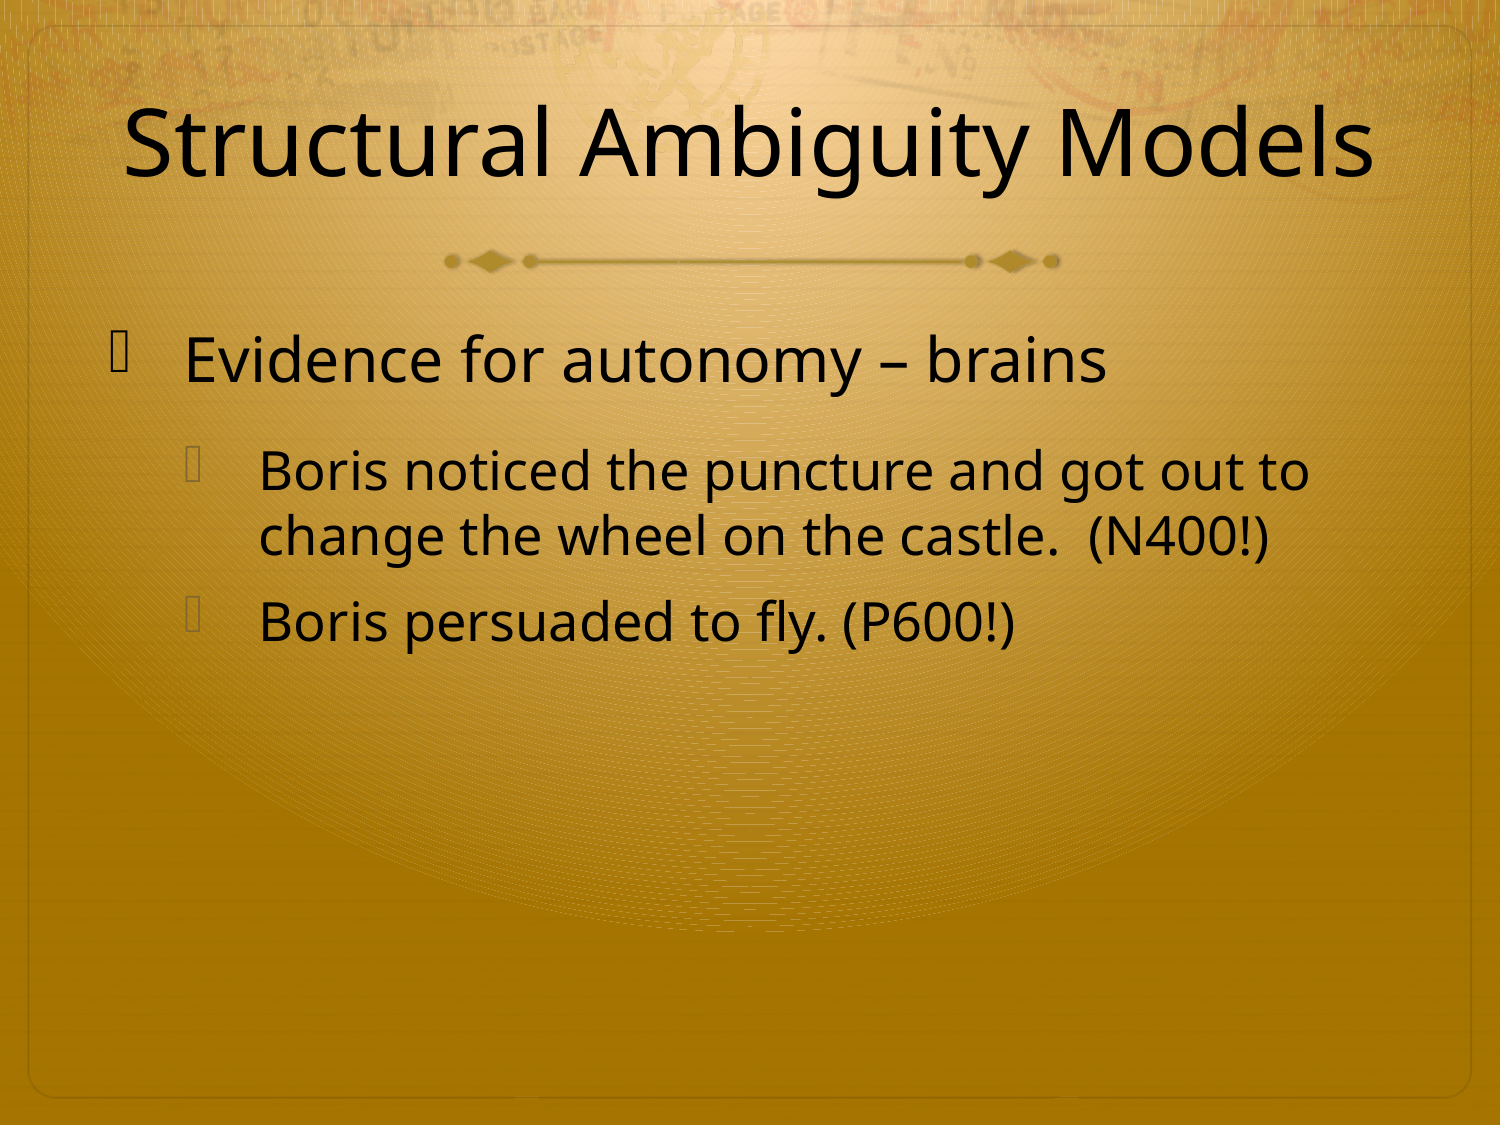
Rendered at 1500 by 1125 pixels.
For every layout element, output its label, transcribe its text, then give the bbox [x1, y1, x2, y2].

title Structural Ambiguity Models [93, 45, 1407, 233]
picture [0, 0, 1500, 1125]
list Evidence for autonomy – brains Boris noticed the puncture and got out to change the wheel on the castle. (N400!) Boris persuaded to fly. (P600!) [93, 312, 1407, 988]
